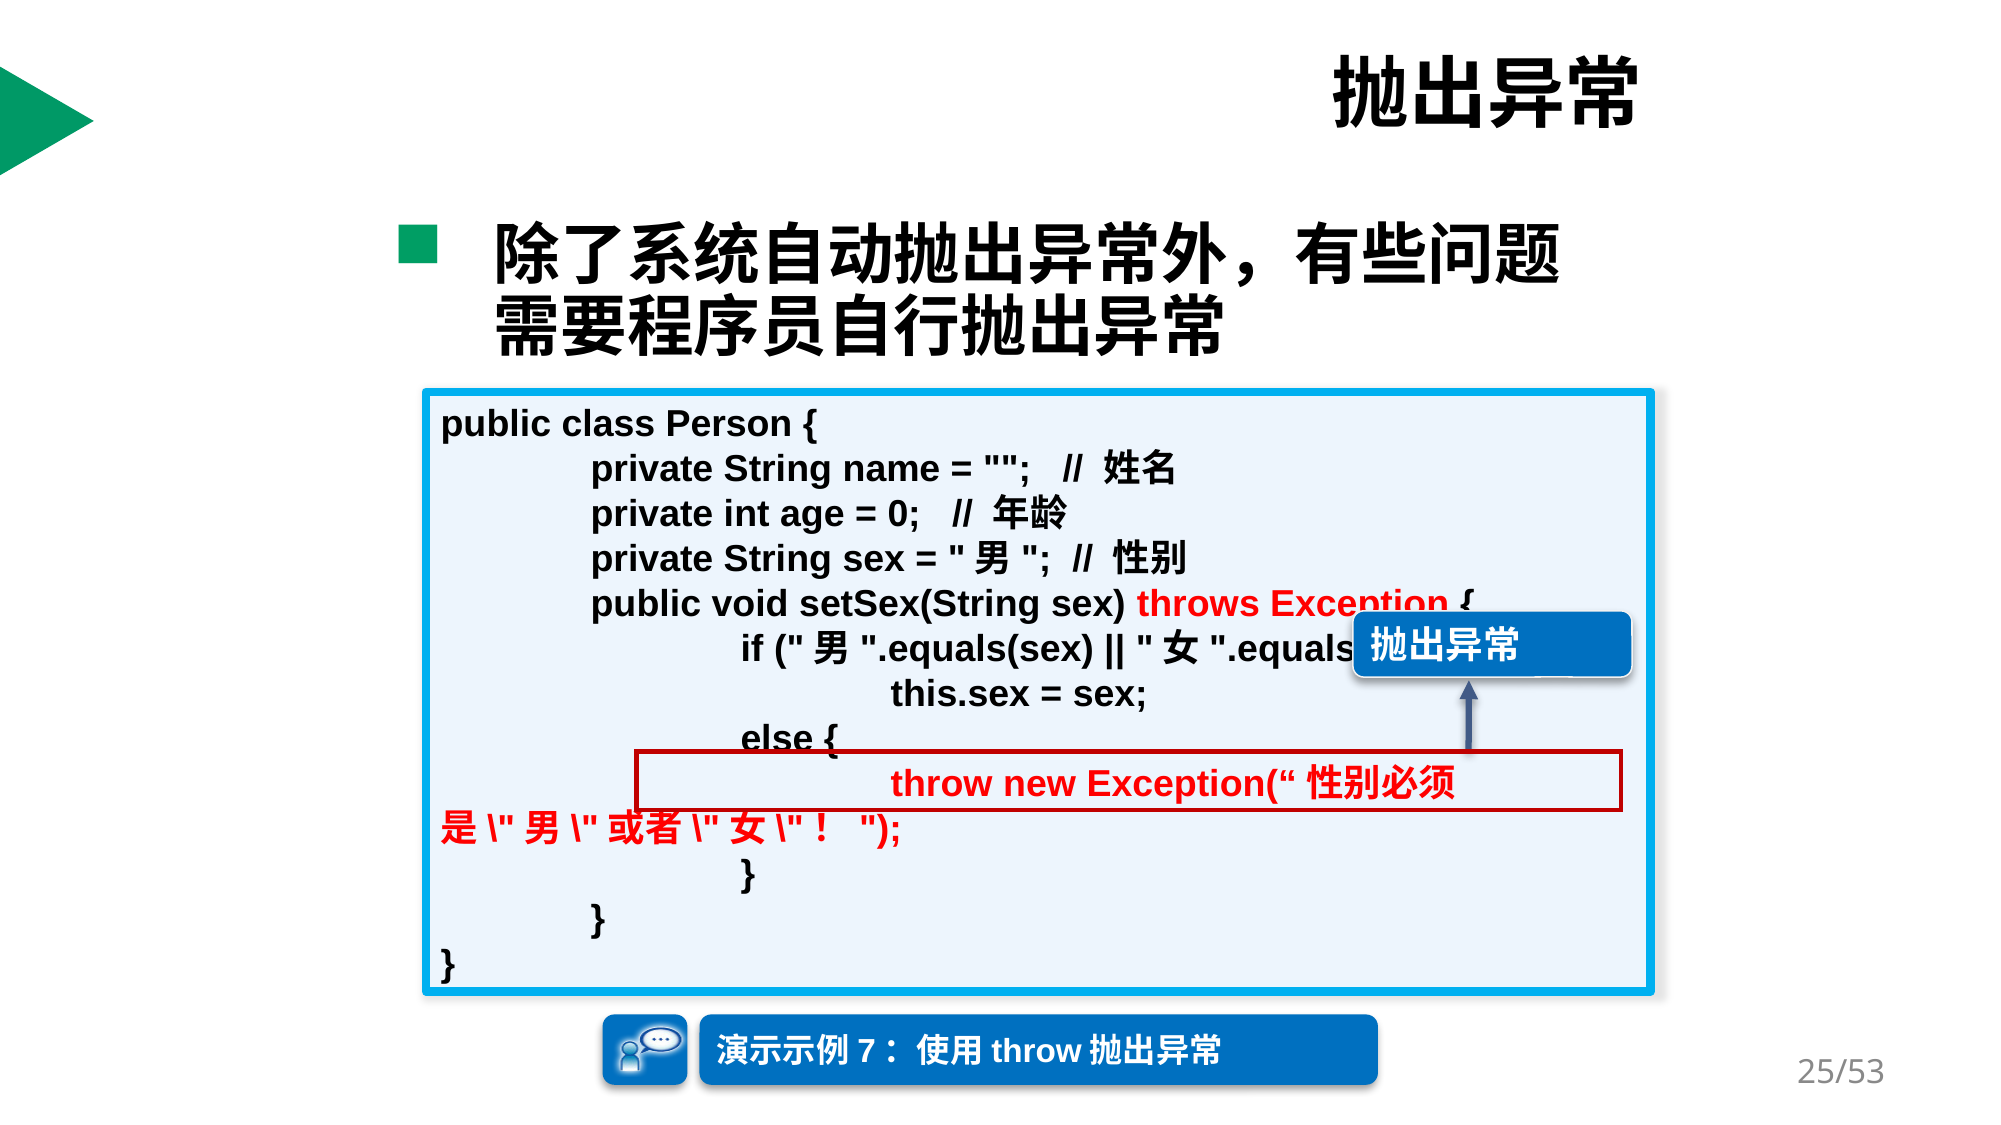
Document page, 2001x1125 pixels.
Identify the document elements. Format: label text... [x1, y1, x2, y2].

text_box public class Person { private String name = ""; // 姓名 private int age = 0; // 年龄 private String sex = "男"; // 性别 public void setSex(String sex) throws Exception { if ("男".equals(sex) || "女".equals(sex)) this.sex = sex; else { throw new Exception(“性别必须是\"男\"或者\"女\"！"); } } } [425, 391, 1651, 992]
slide_number /53 [1433, 1042, 1901, 1104]
text_box 抛出异常 [1352, 610, 1633, 678]
text_box [636, 751, 1622, 810]
list 除了系统自动抛出异常外，有些问题需要程序员自行抛出异常 [378, 213, 1633, 1035]
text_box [602, 1014, 1379, 1118]
title 抛出异常 [1316, 46, 1721, 133]
